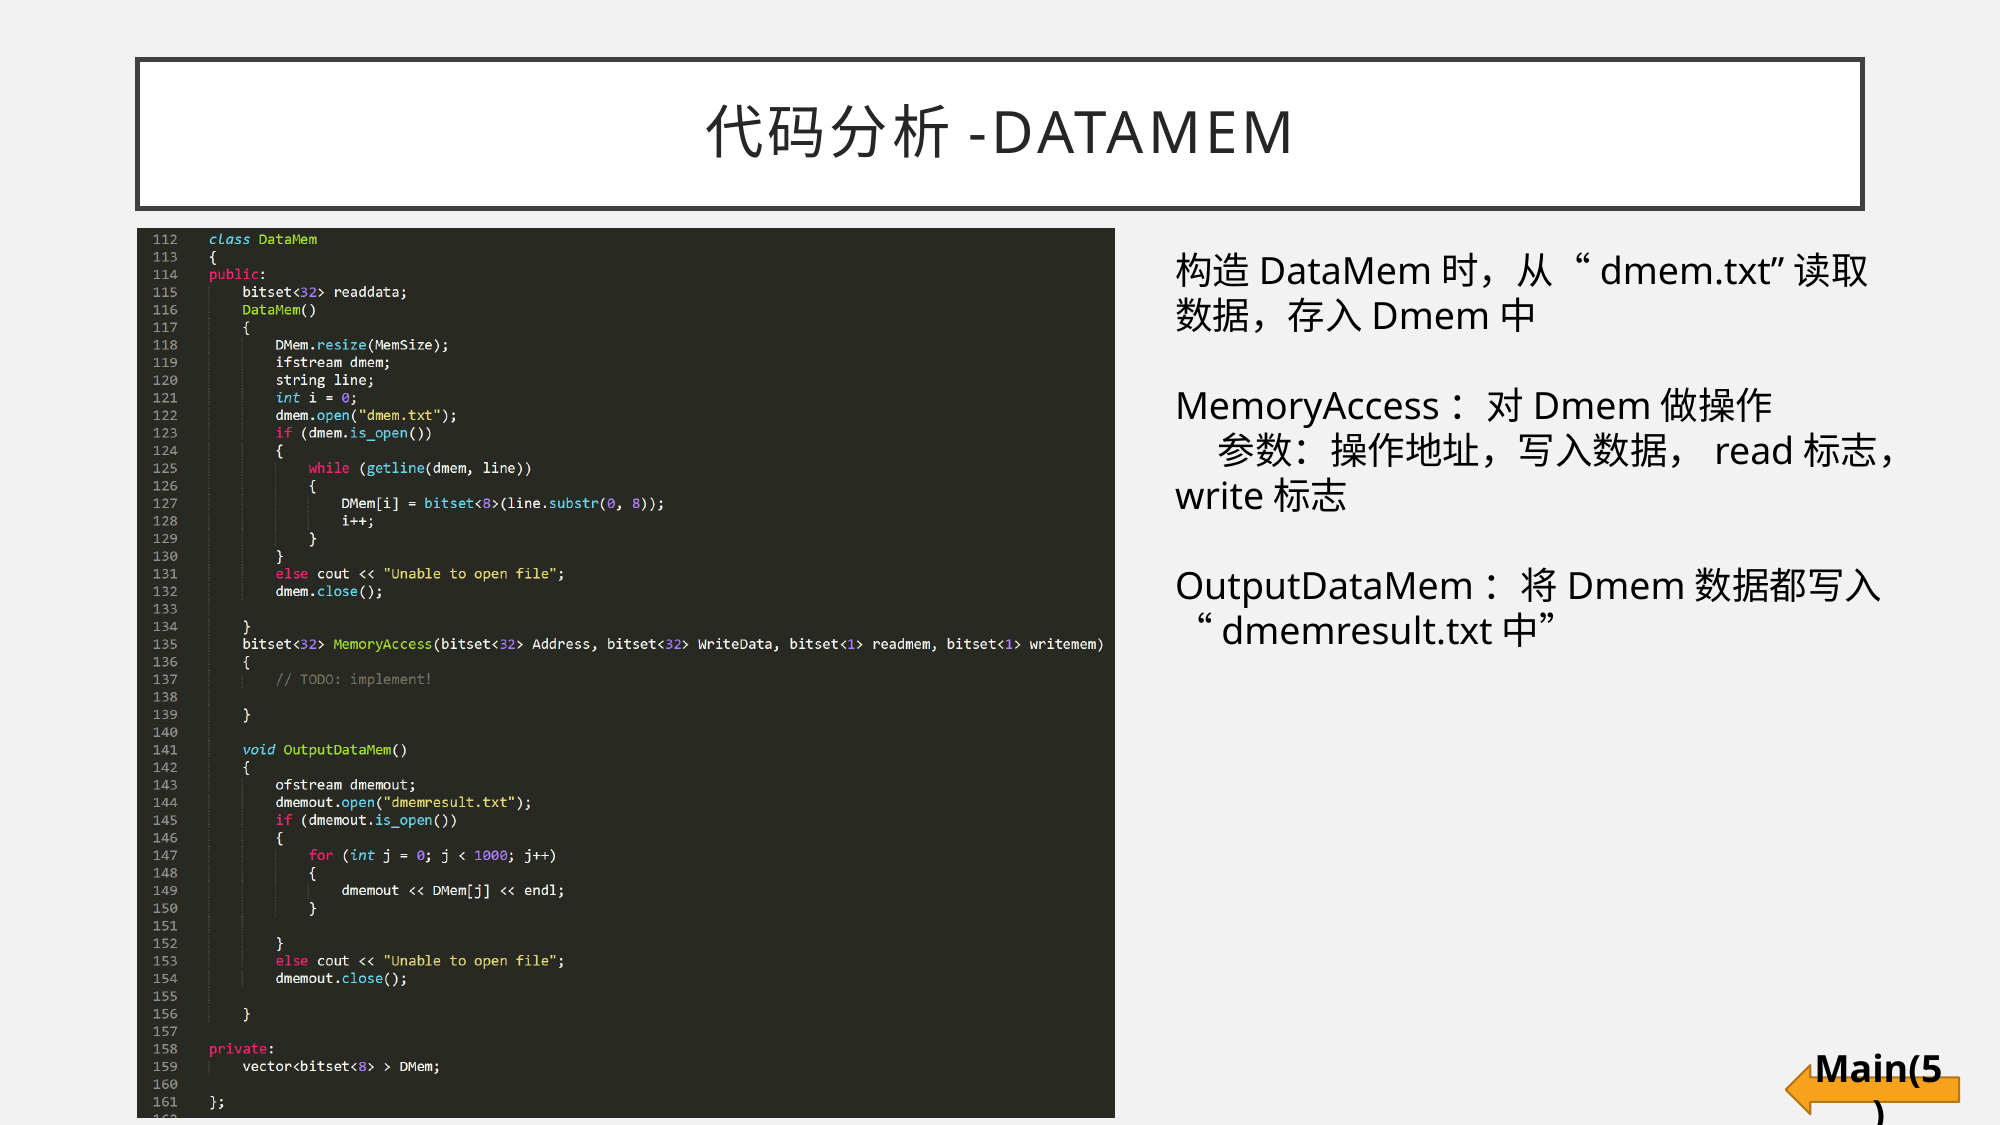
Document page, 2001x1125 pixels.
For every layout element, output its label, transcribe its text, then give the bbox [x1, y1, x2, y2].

picture [137, 228, 1115, 1118]
text_box 构造DataMem时，从“dmem.txt”读取数据，存入Dmem中 MemoryAccess：对Dmem做操作 参数：操作地址，写入数据，read标志，write标志 OutputDataMem：将Dmem数据都写入“dmemresult.txt中” [1160, 239, 1918, 705]
text_box Main(5) [1785, 1064, 1961, 1116]
title 代码分析-DataMem [135, 57, 1865, 211]
